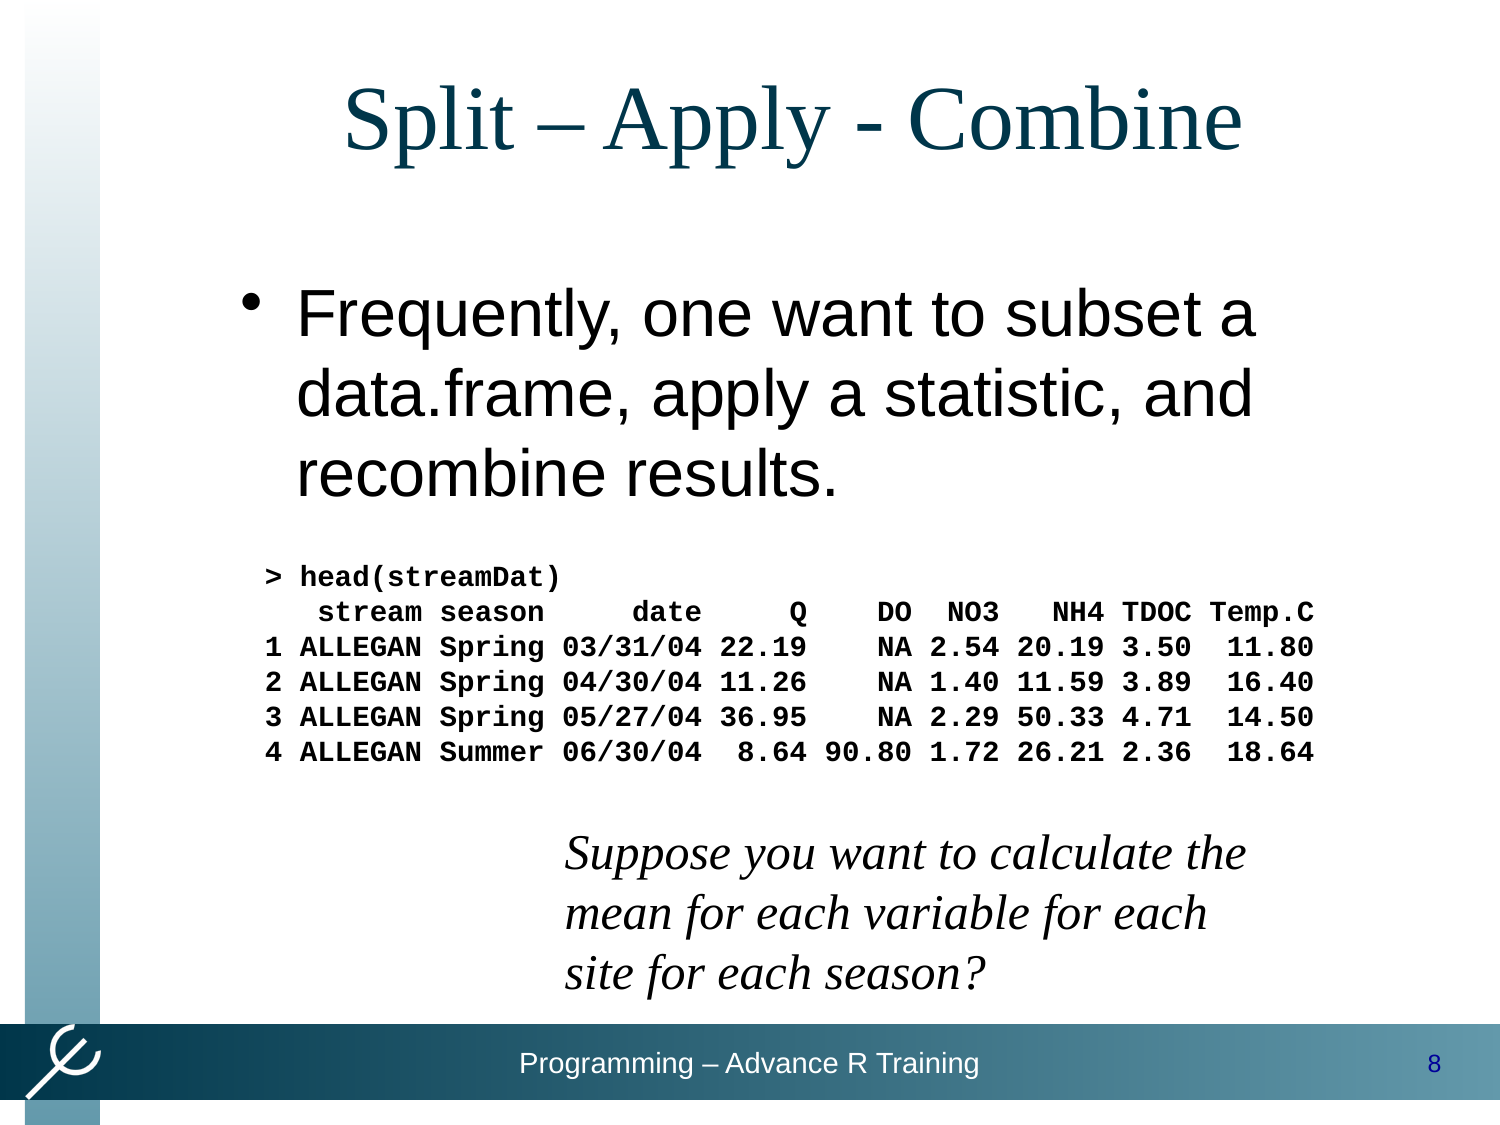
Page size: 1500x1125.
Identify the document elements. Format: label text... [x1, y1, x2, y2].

text_box > head(streamDat) stream season date Q DO NO3 NH4 TDOC Temp.C 1 ALLEGAN Spring 03/31/04 22.19 NA 2.54 20.19 3.50 11.80 2 ALLEGAN Spring 04/30/04 11.26 NA 1.40 11.59 3.89 16.40 3 ALLEGAN Spring 05/27/04 36.95 NA 2.29 50.33 4.71 14.50 4 ALLEGAN Summer 06/30/04 8.64 90.80 1.72 26.21 2.36 18.64 [249, 549, 1350, 775]
text_box Suppose you want to calculate the mean for each variable for each site for each season? [549, 812, 1300, 1008]
picture [27, 1024, 101, 1100]
list Frequently, one want to subset a data.frame, apply a statistic, and recombine results. [225, 262, 1338, 975]
title Split – Apply - Combine [150, 50, 1438, 175]
